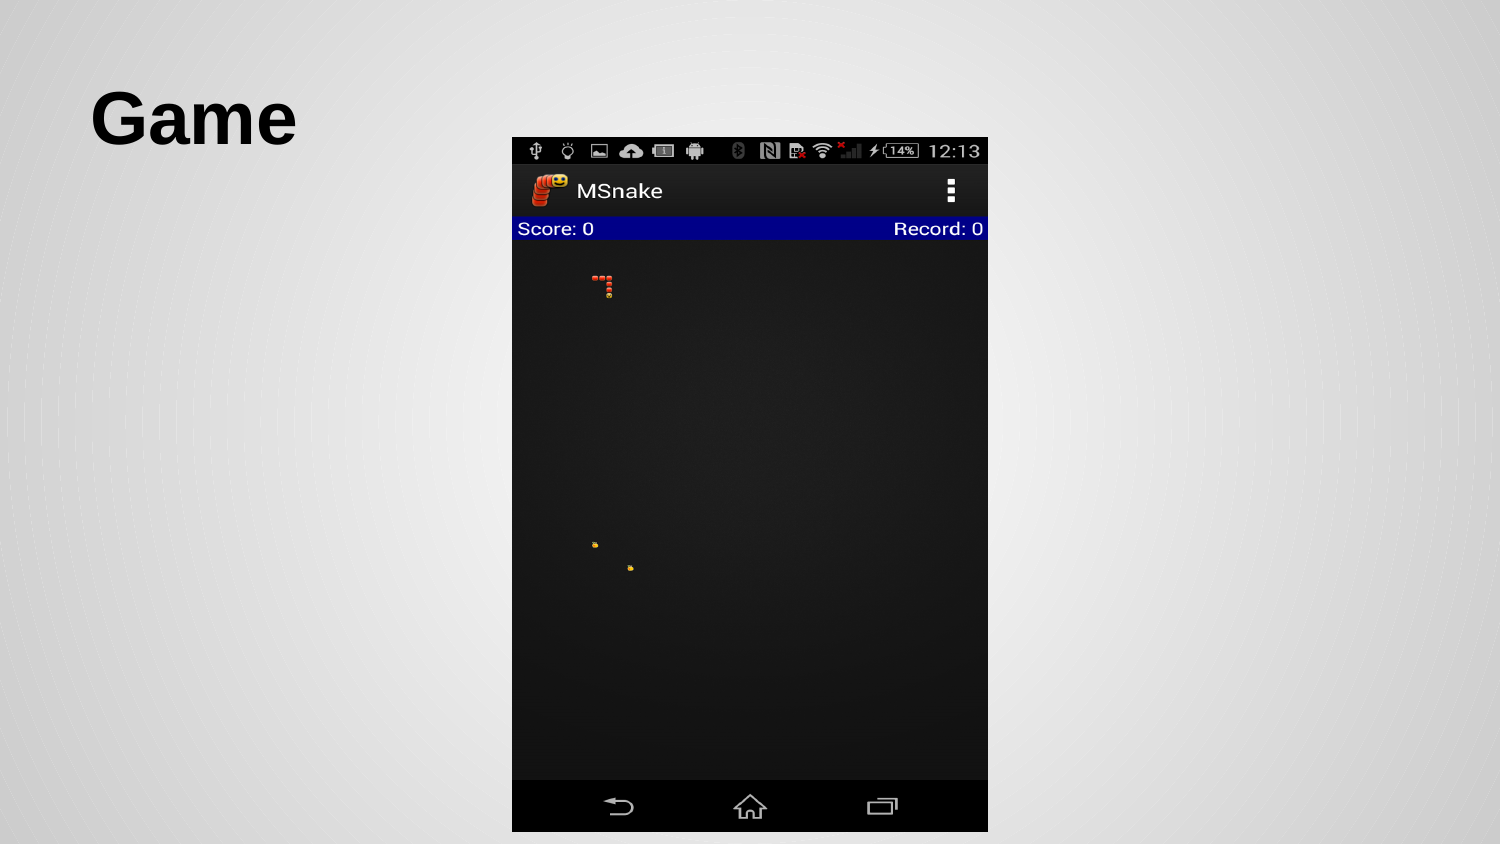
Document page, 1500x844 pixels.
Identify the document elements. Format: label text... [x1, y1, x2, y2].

picture [512, 137, 988, 832]
title Game [75, 33, 1425, 175]
